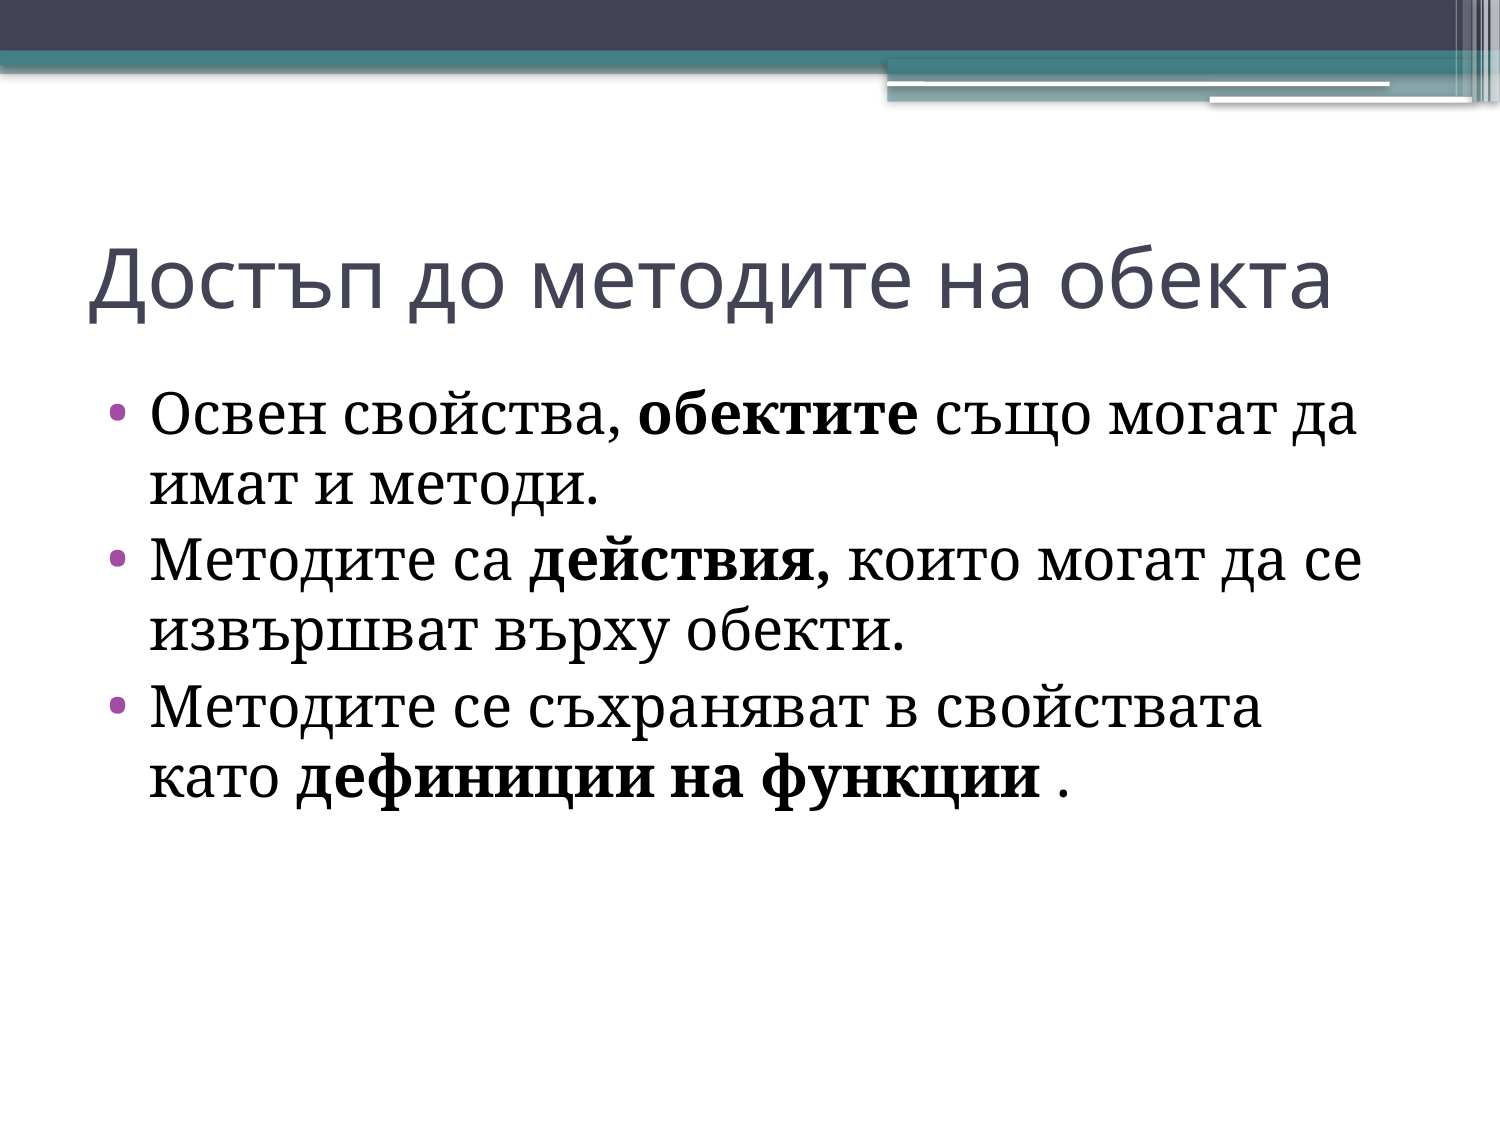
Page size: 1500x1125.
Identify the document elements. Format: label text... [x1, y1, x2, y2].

title Достъп до методите на обекта [75, 187, 1425, 363]
list Освен свойства, обектите също могат да имат и методи. Методите са действия, които могат да се извършват върху обекти. Методите се съхраняват в свойствата като дефиниции на функции . [75, 368, 1425, 1079]
